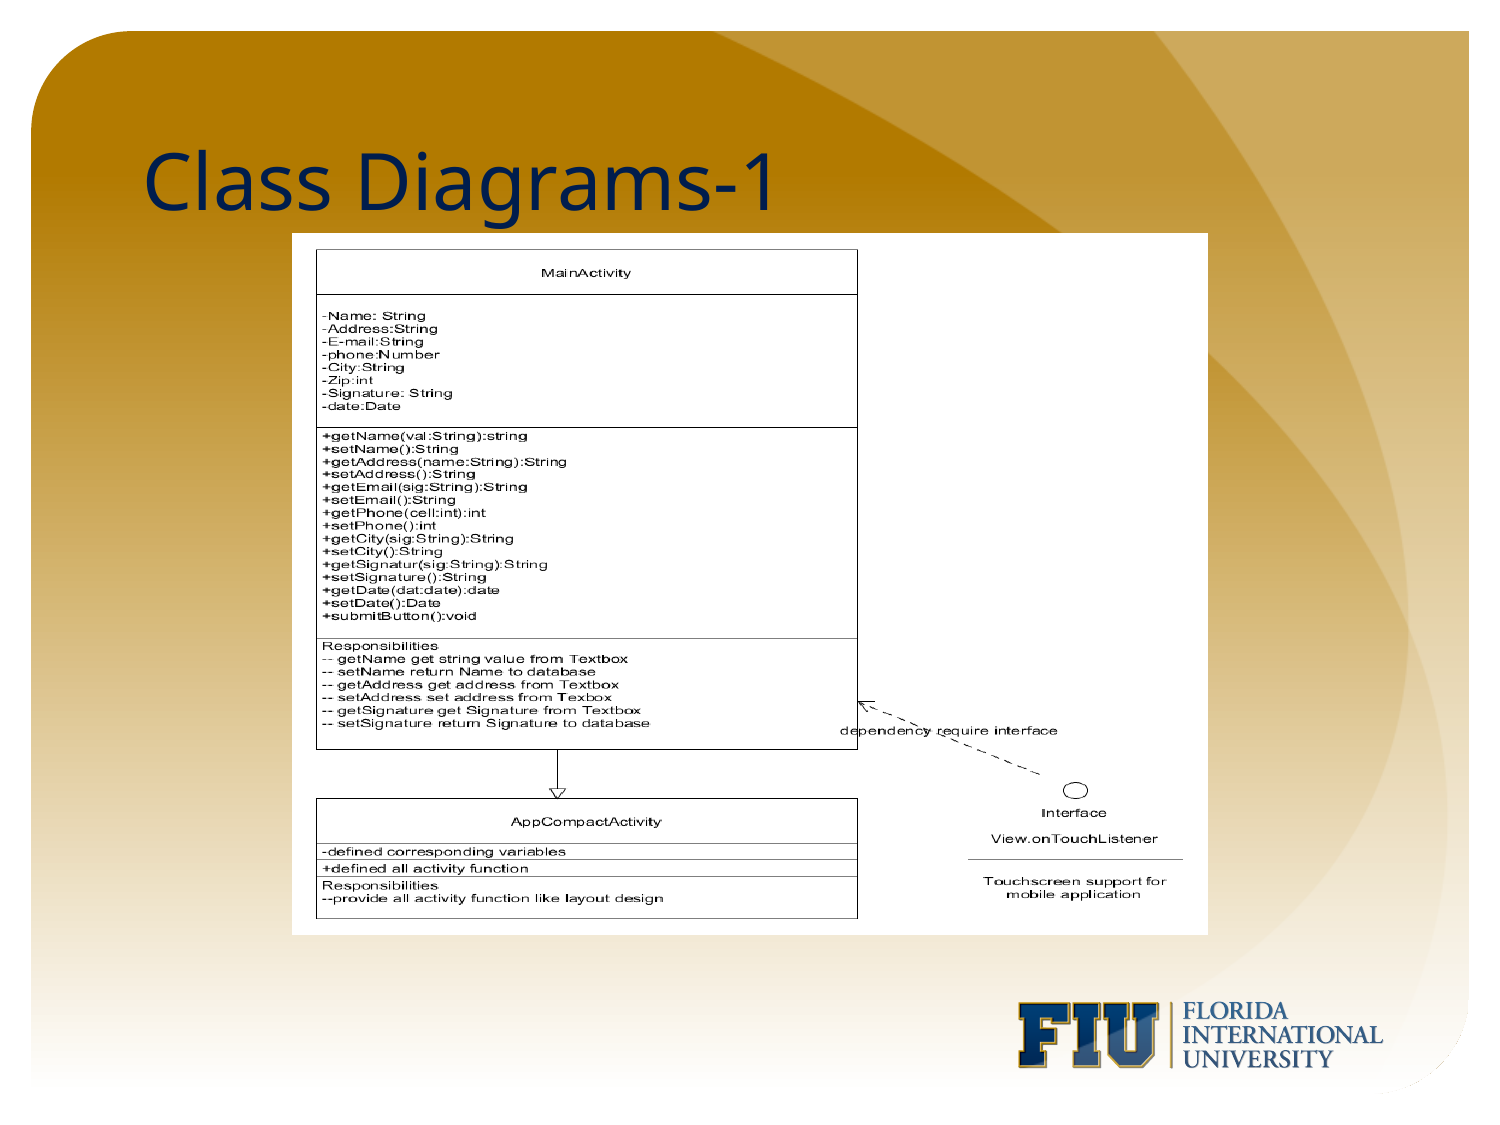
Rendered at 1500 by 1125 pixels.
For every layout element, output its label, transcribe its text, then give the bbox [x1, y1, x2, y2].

picture [24, 30, 1473, 1094]
title Class Diagrams-1 [127, 62, 1372, 234]
